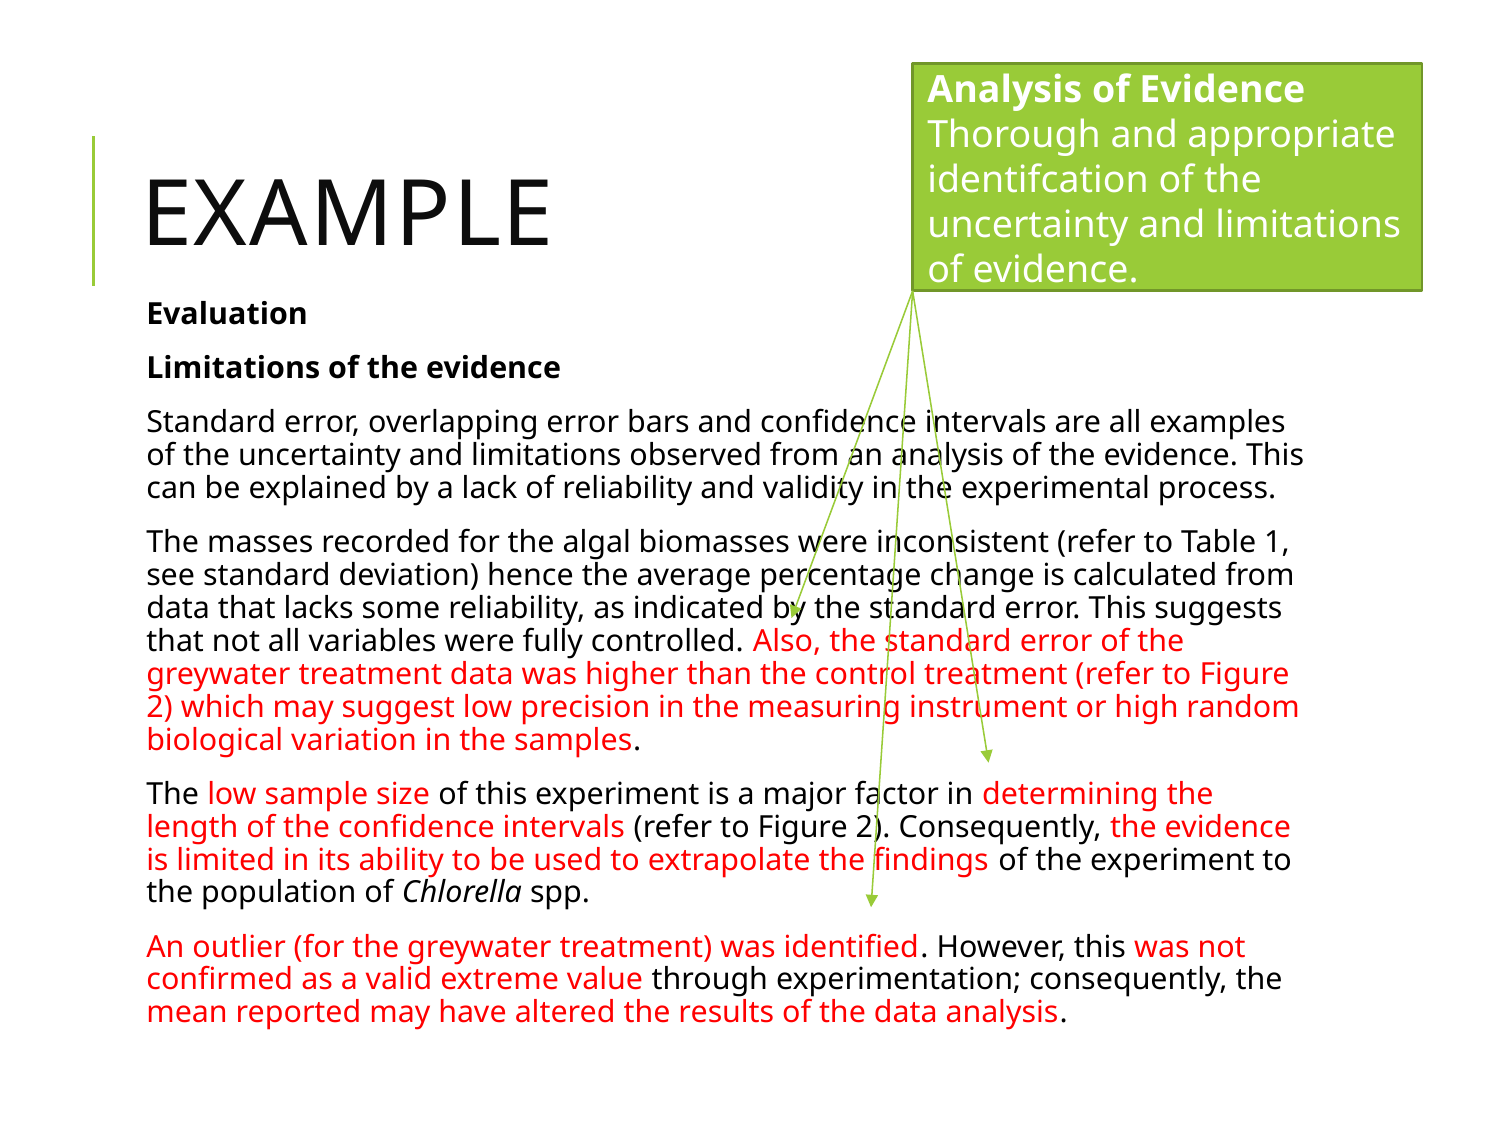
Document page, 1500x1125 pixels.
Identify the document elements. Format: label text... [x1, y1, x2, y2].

text_box Analysis of Evidence Thorough and appropriate identifcation of the uncertainty and limitations of evidence. [911, 62, 1423, 292]
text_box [917, 290, 989, 763]
title example [126, 96, 911, 290]
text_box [791, 290, 865, 619]
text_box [870, 290, 913, 908]
list Evaluation Limitations of the evidence Standard error, overlapping error bars and confidence intervals are all examples of the uncertainty and limitations observed from an analysis of the evidence. This can be explained by a lack of reliability and validity in the experimental process. The masses recorded for the algal biomasses were inconsistent (refer to Table 1, see standard deviation) hence the average percentage change is calculated from data that lacks some reliability, as indicated by the standard error. This suggests that not all variables were fully controlled. Also, the standard error of the greywater treatment data was higher than the control treatment (refer to Figure 2) which may suggest low precision in the measuring instrument or high random biological variation in the samples. The low sample size of this experiment is a major factor in determining the length of the confidence intervals (refer to Figure 2). Consequently, the evidence is limited in its ability to be used to extrapolate the findings of the experiment to the population of Chlorella spp. An outlier (for the greywater treatment) was identified. However, this was not confirmed as a valid extreme value through experimentation; consequently, the mean reported may have altered the results of the data analysis. [126, 290, 1322, 1072]
